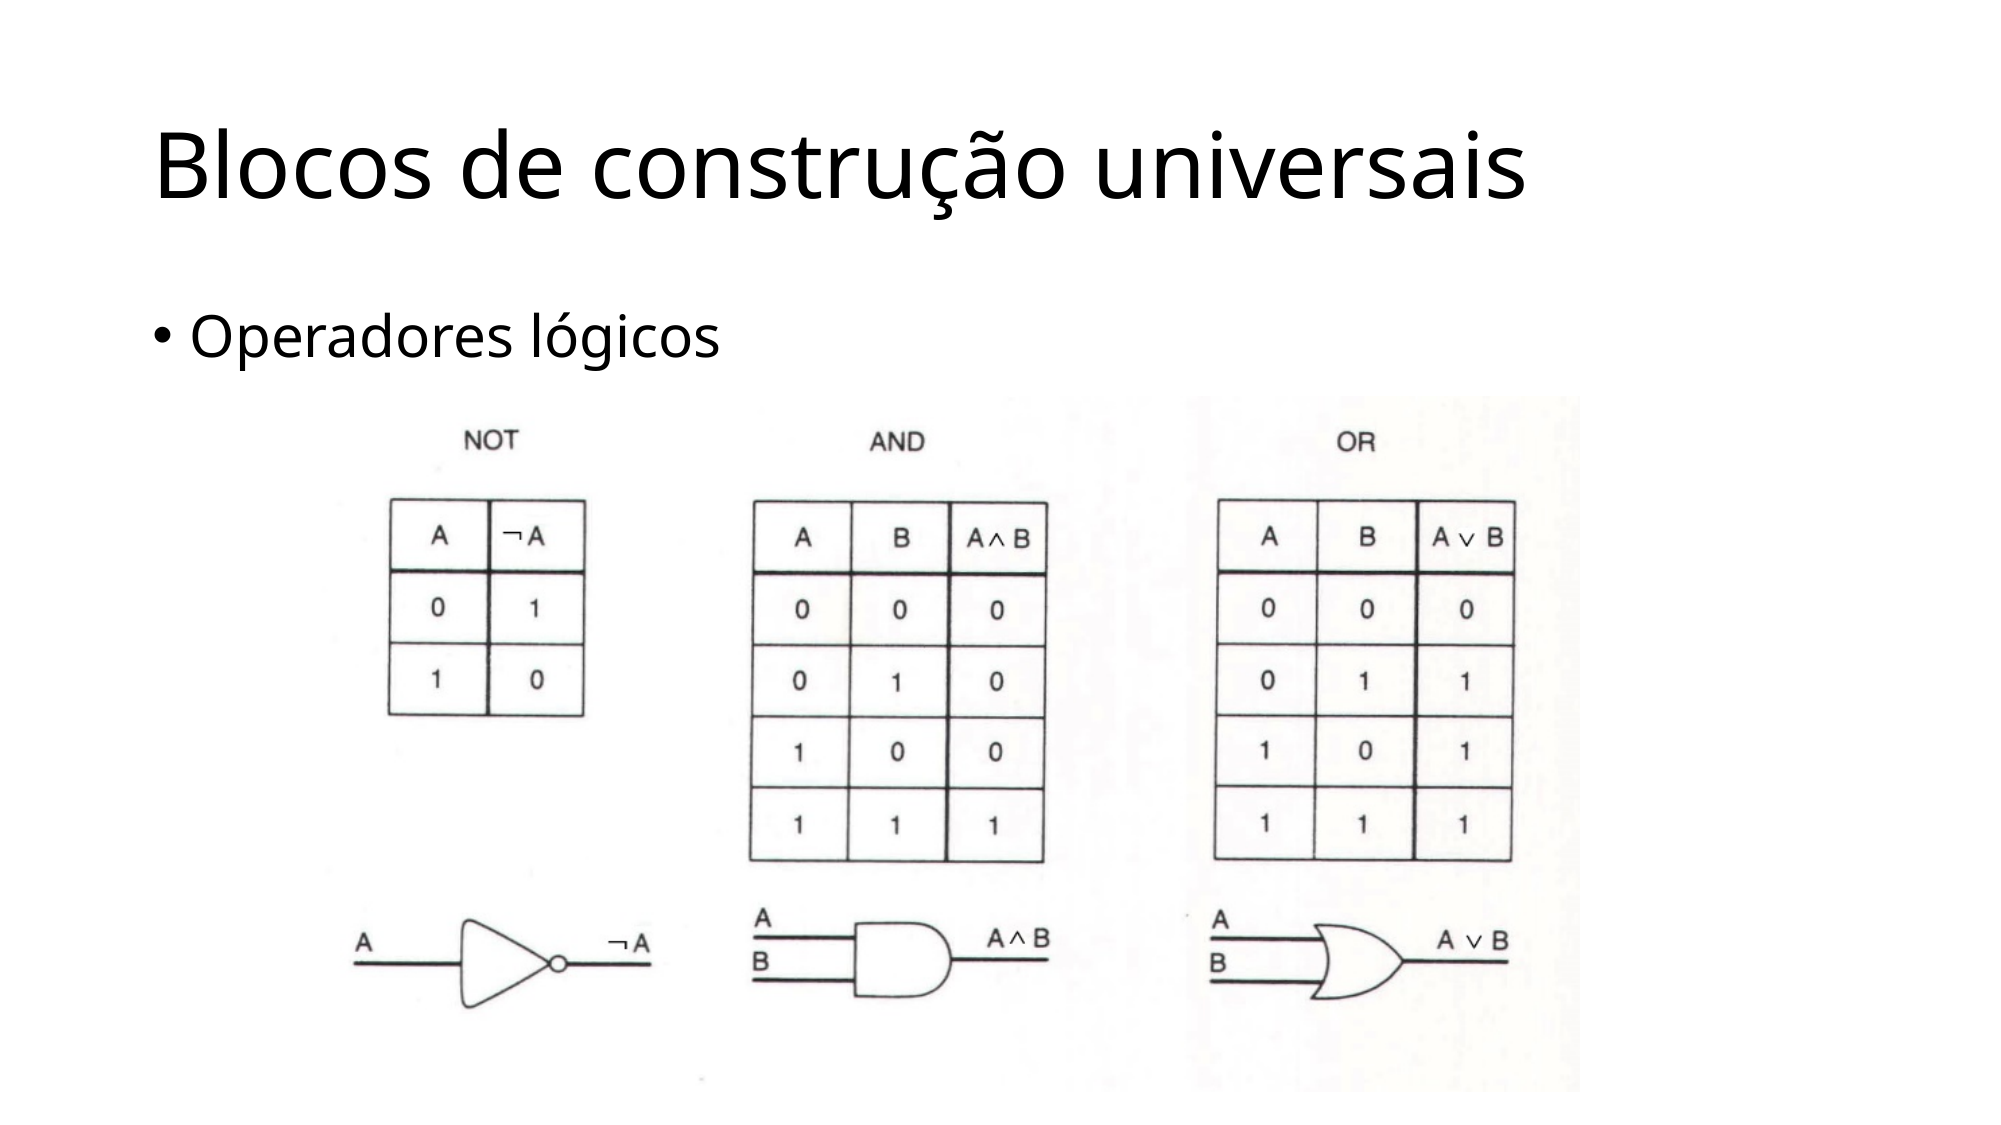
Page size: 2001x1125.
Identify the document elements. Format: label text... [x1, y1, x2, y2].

picture [319, 395, 1580, 1092]
text_box Blocos de construção universais [137, 59, 1863, 278]
text_box Operadores lógicos [137, 299, 1863, 1014]
